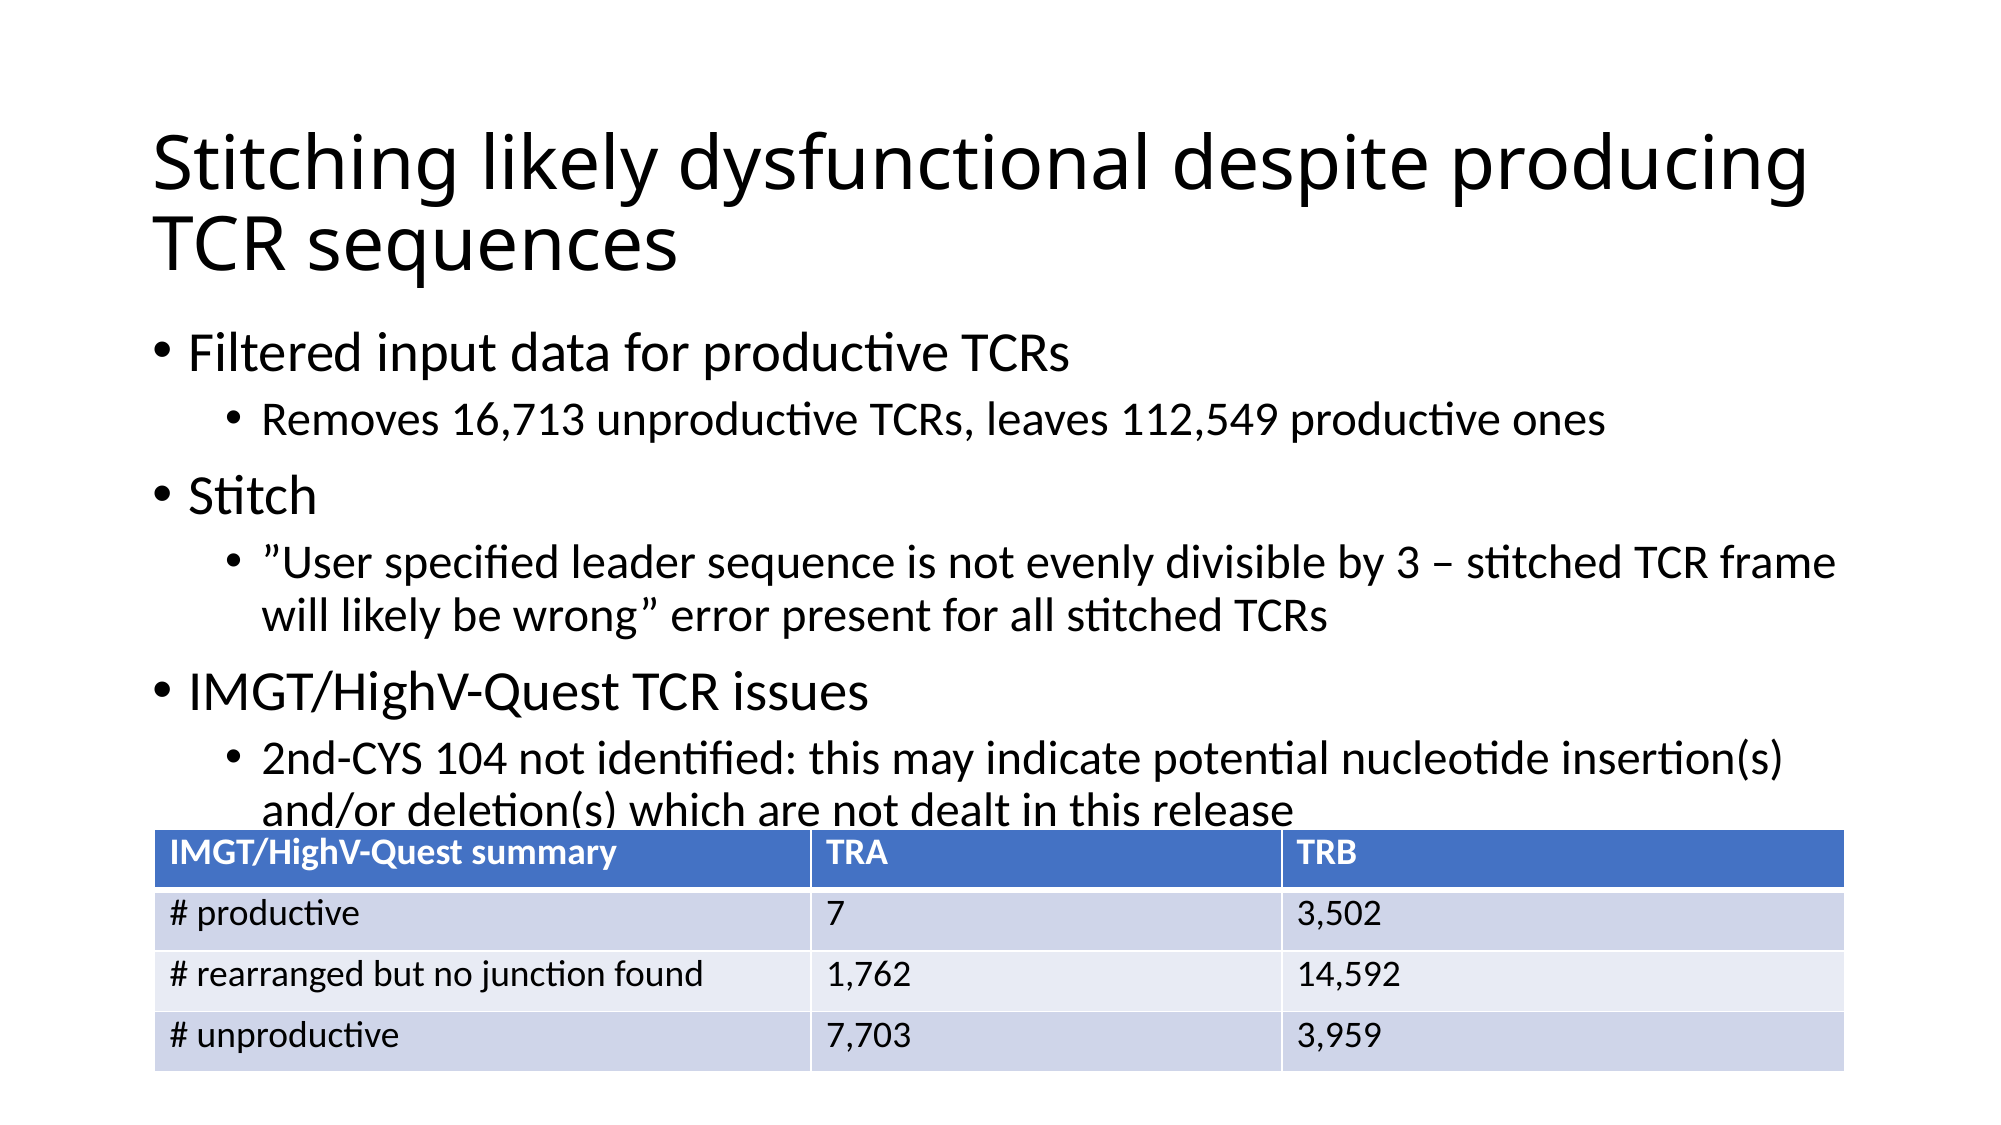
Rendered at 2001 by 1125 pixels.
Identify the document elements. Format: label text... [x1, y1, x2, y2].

table_cell 14,592 [1283, 952, 1844, 1011]
table_cell # rearranged but no junction found [155, 952, 810, 1011]
table_cell # unproductive [155, 1012, 810, 1071]
table_cell 1,762 [812, 952, 1281, 1011]
table_cell # productive [155, 893, 810, 950]
list Filtered input data for productive TCRs Removes 16,713 unproductive TCRs, leaves 112,549 productive ones Stitch ”User specified leader sequence is not evenly divisible by 3 – stitched TCR frame will likely be wrong” error present for all stitched TCRs IMGT/HighV-Quest TCR issues 2nd-CYS 104 not identified: this may indicate potential nucleotide insertion(s) and/or deletion(s) which are not dealt in this release [137, 314, 1888, 846]
table_cell 3,959 [1283, 1012, 1844, 1071]
title Stitching likely dysfunctional despite producing TCR sequences [137, 97, 1863, 314]
table_header TRA [812, 830, 1281, 887]
table_cell 7 [812, 893, 1281, 950]
table_cell 7,703 [812, 1012, 1281, 1071]
table_header TRB [1283, 830, 1844, 887]
table_header IMGT/HighV-Quest summary [155, 830, 810, 887]
table_cell 3,502 [1283, 893, 1844, 950]
